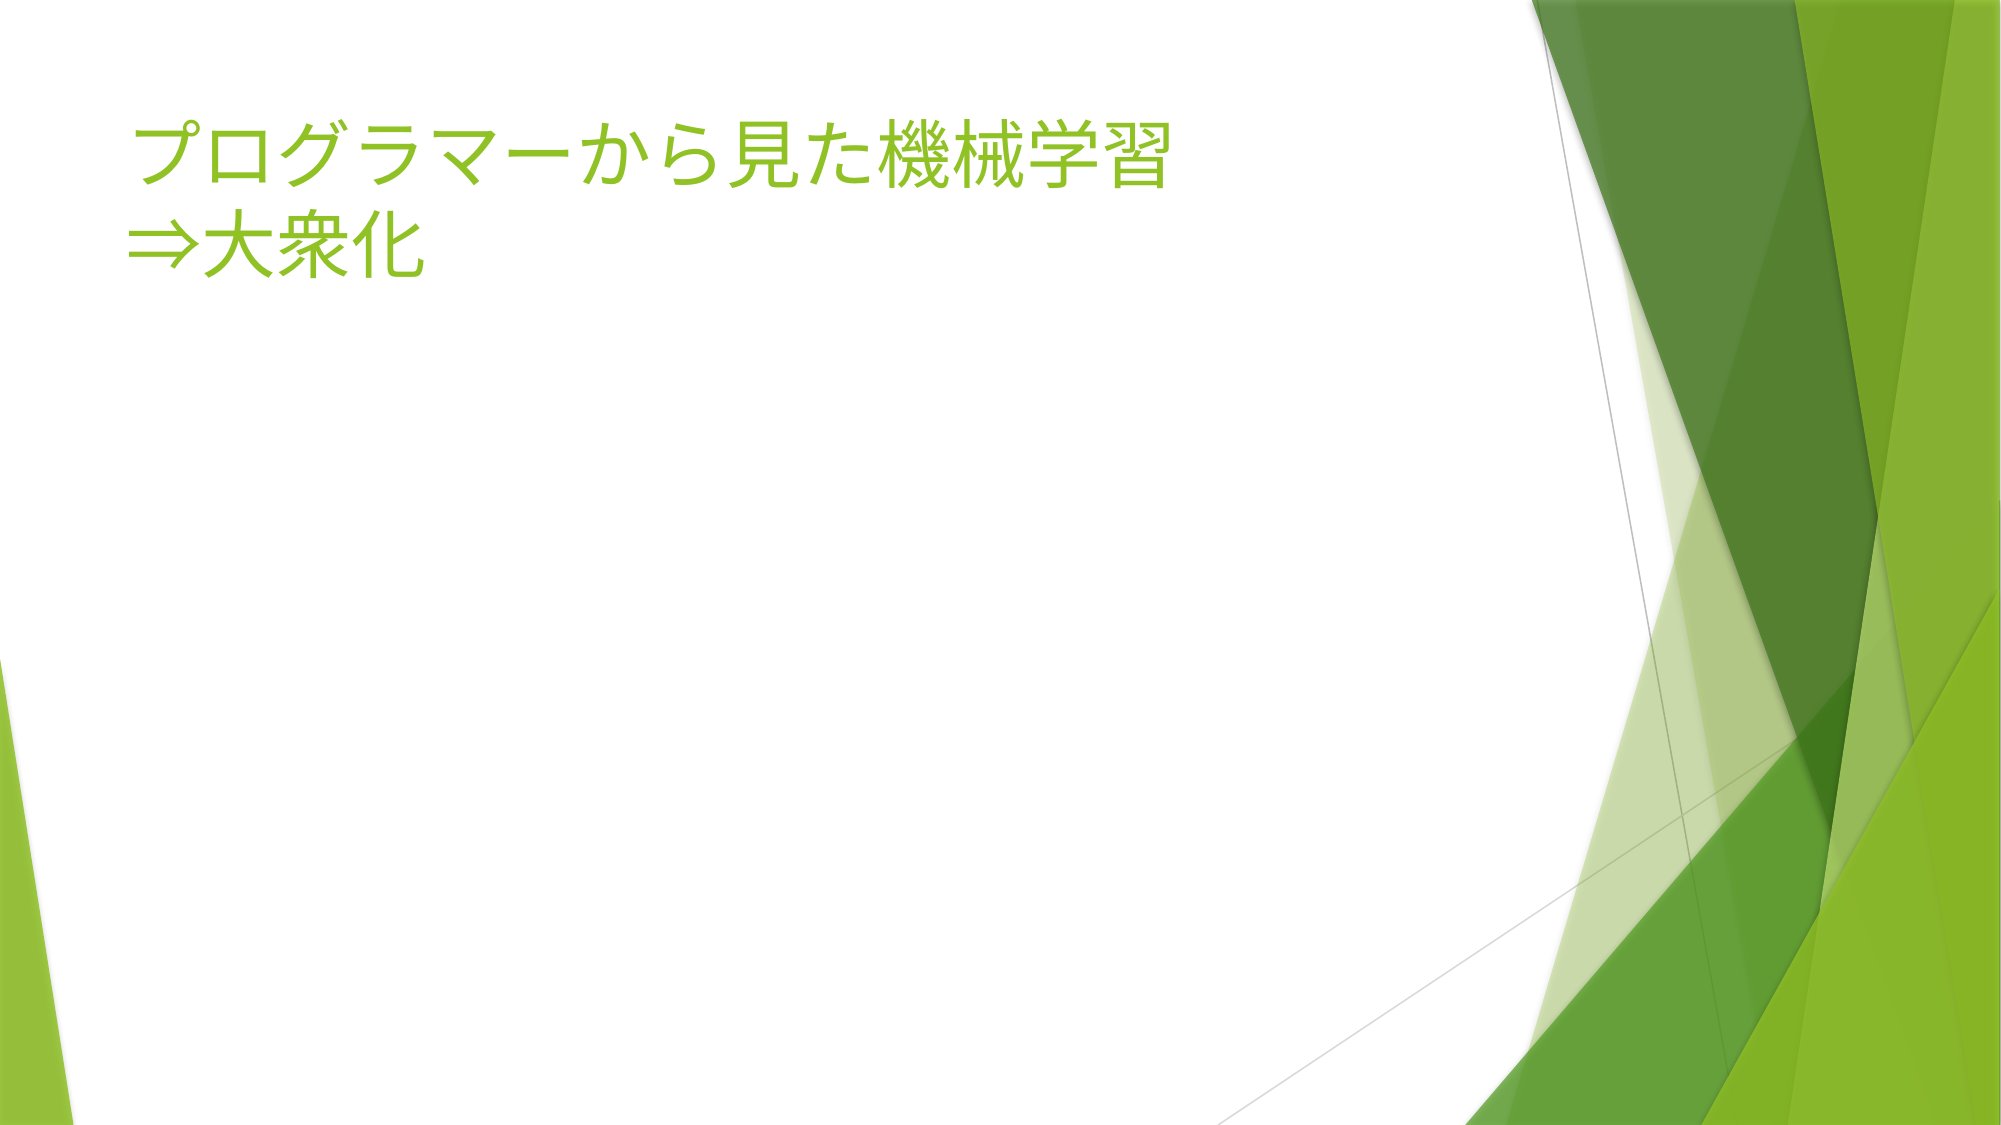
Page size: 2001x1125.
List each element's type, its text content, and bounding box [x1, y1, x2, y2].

title プログラマーから見た機械学習 ⇒大衆化 [111, 99, 1522, 317]
